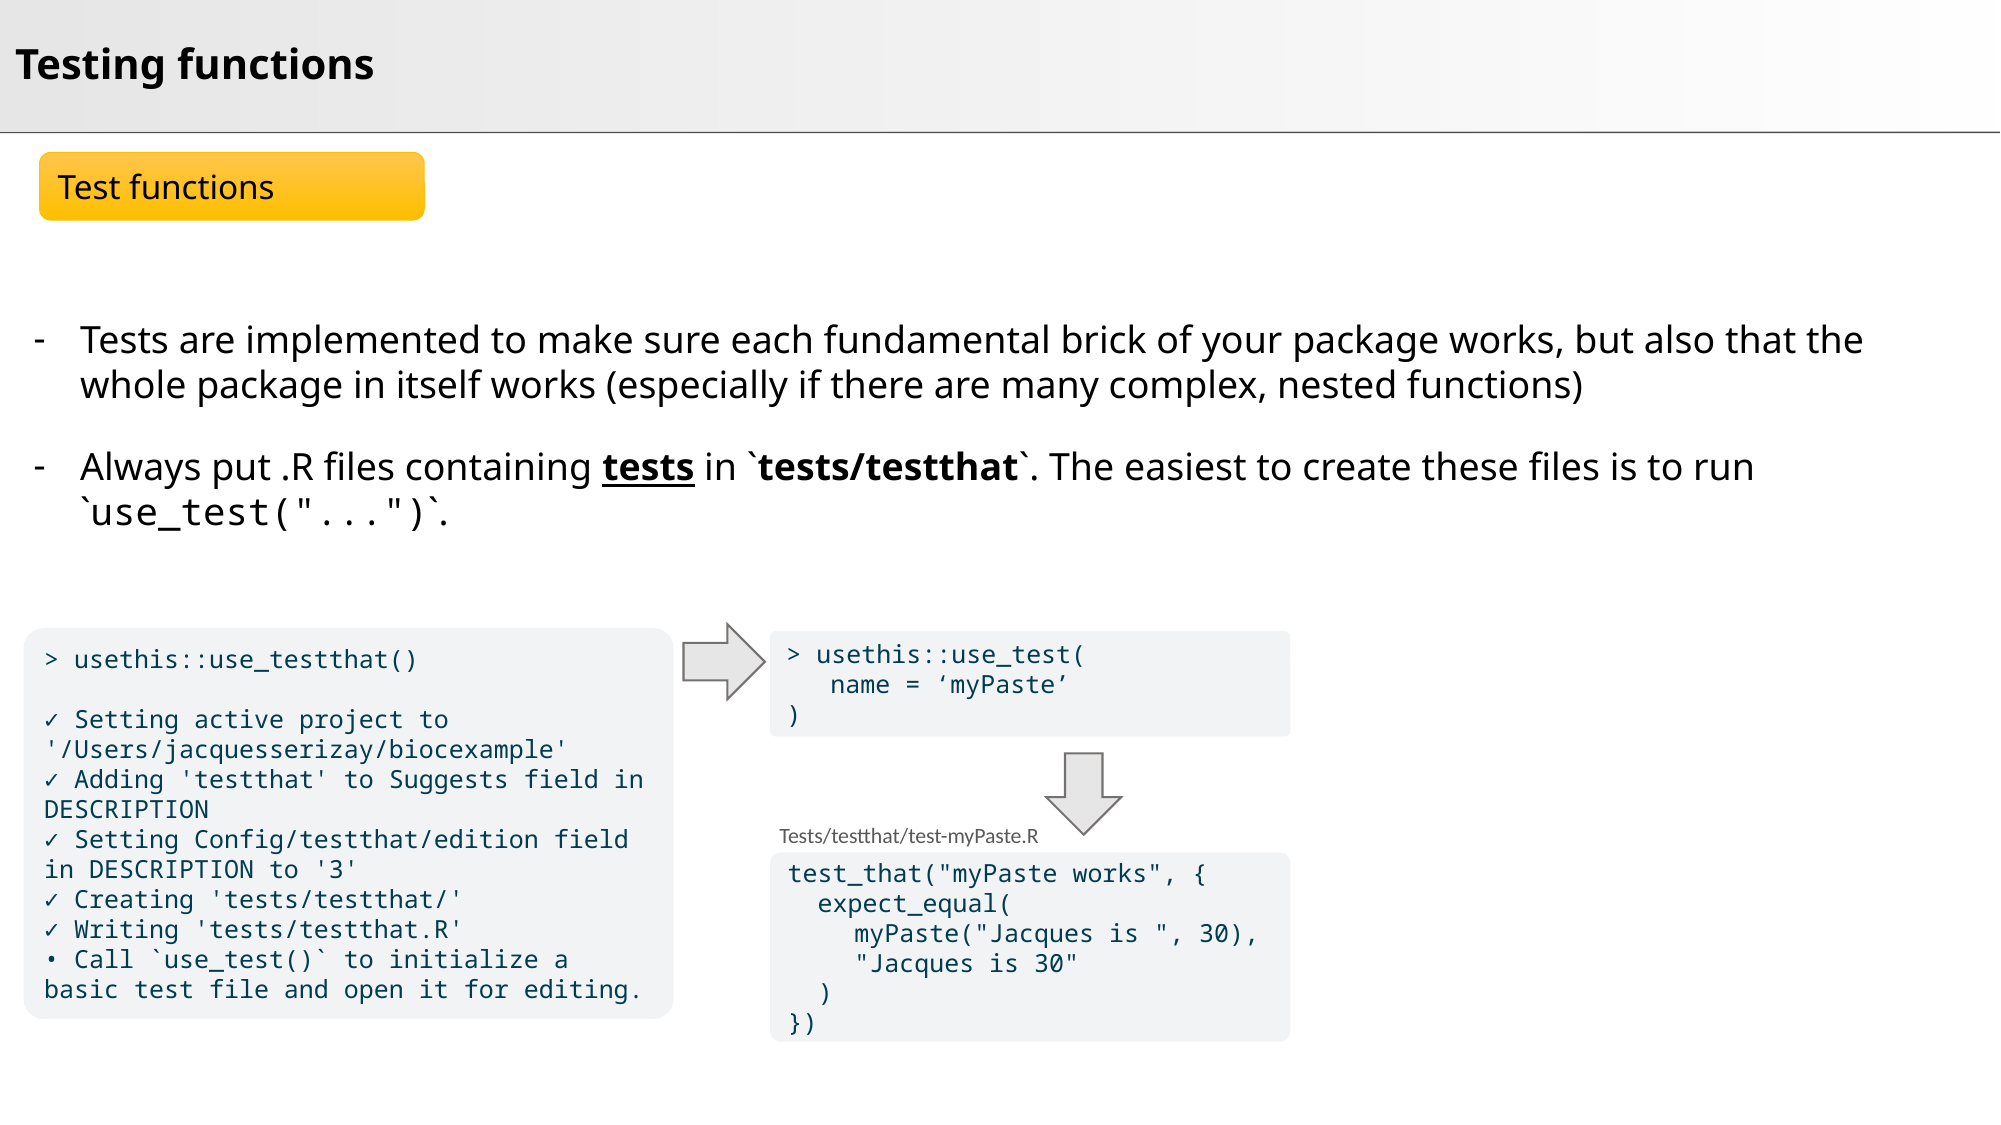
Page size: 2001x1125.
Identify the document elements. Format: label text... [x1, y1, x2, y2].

text_box [1043, 752, 1124, 837]
text_box [682, 621, 767, 702]
list Tests are implemented to make sure each fundamental brick of your package works, but also that the whole package in itself works (especially if there are many complex, nested functions) Always put .R files containing tests in `tests/testthat`. The easiest to create these files is to run `use_test("...")`. [18, 143, 1975, 1049]
text_box > usethis::use_testthat() ✓ Setting active project to '/Users/jacquesserizay/biocexample' ✓ Adding 'testthat' to Suggests field in DESCRIPTION ✓ Setting Config/testthat/edition field in DESCRIPTION to '3' ✓ Creating 'tests/testthat/' ✓ Writing 'tests/testthat.R' • Call `use_test()` to initialize a basic test file and open it for editing. [22, 626, 675, 1021]
text_box Tests/testthat/test-myPaste.R [764, 814, 1054, 856]
text_box Test functions [39, 151, 425, 221]
text_box > usethis::use_test( name = ‘myPaste’ ) [769, 630, 1292, 738]
title Testing functions [0, 0, 2000, 132]
text_box test_that("myPaste works", { expect_equal( myPaste("Jacques is ", 30), "Jacques is 30" ) }) [769, 851, 1292, 1043]
